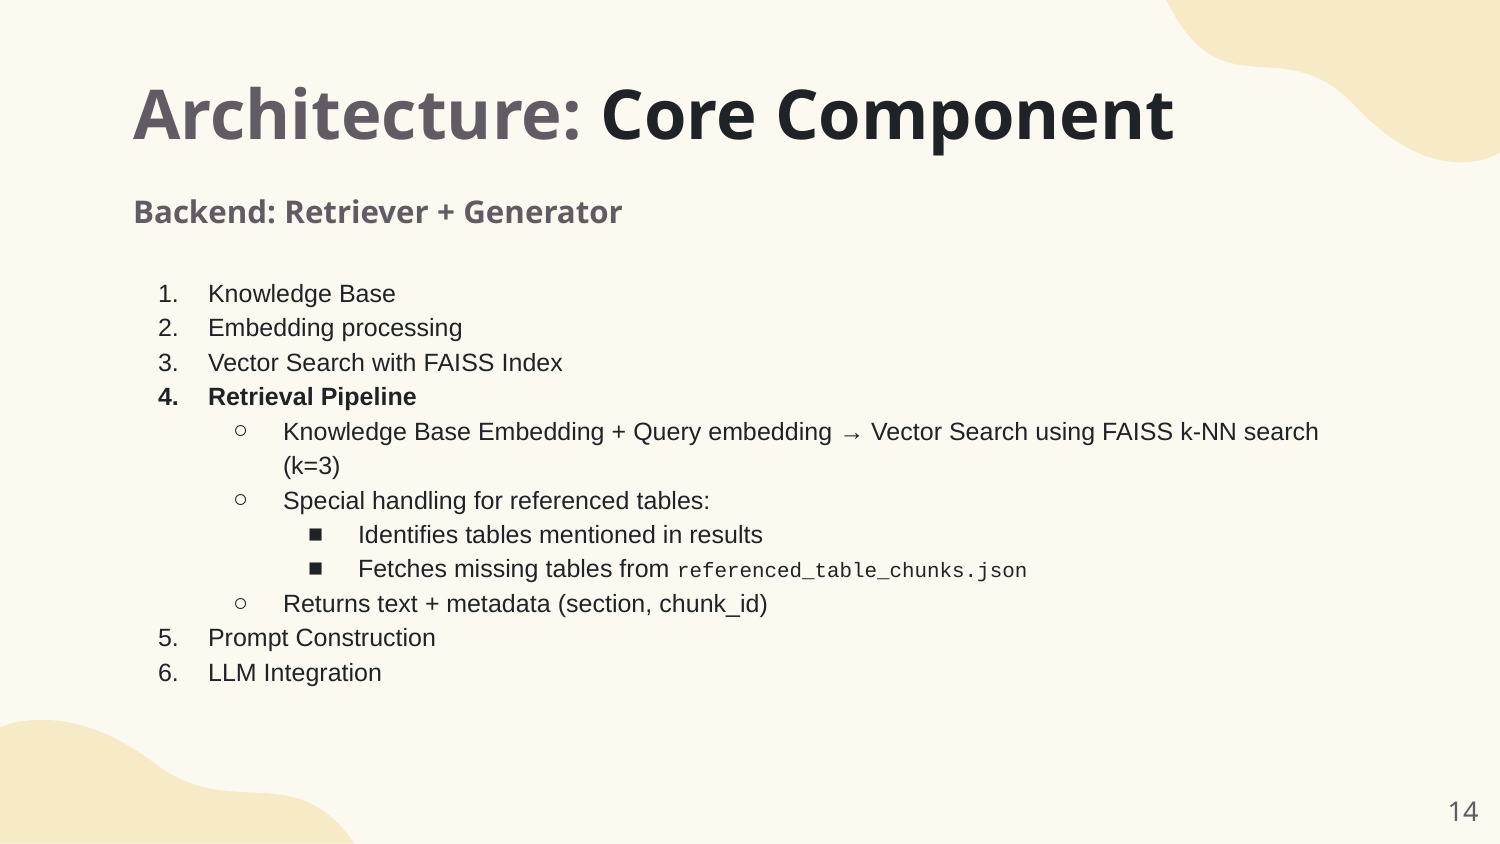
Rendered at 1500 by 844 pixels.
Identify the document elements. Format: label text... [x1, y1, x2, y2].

title Architecture: Core Component [118, 55, 1382, 167]
slide_number ‹#› [1403, 779, 1494, 844]
list Backend: Retriever + Generator Knowledge Base Embedding processing Vector Search with FAISS Index Retrieval Pipeline Knowledge Base Embedding + Query embedding → Vector Search using FAISS k-NN search (k=3) Special handling for referenced tables: Identifies tables mentioned in results Fetches missing tables from referenced_table_chunks.json Returns text + metadata (section, chunk_id) Prompt Construction LLM Integration [118, 171, 1382, 788]
